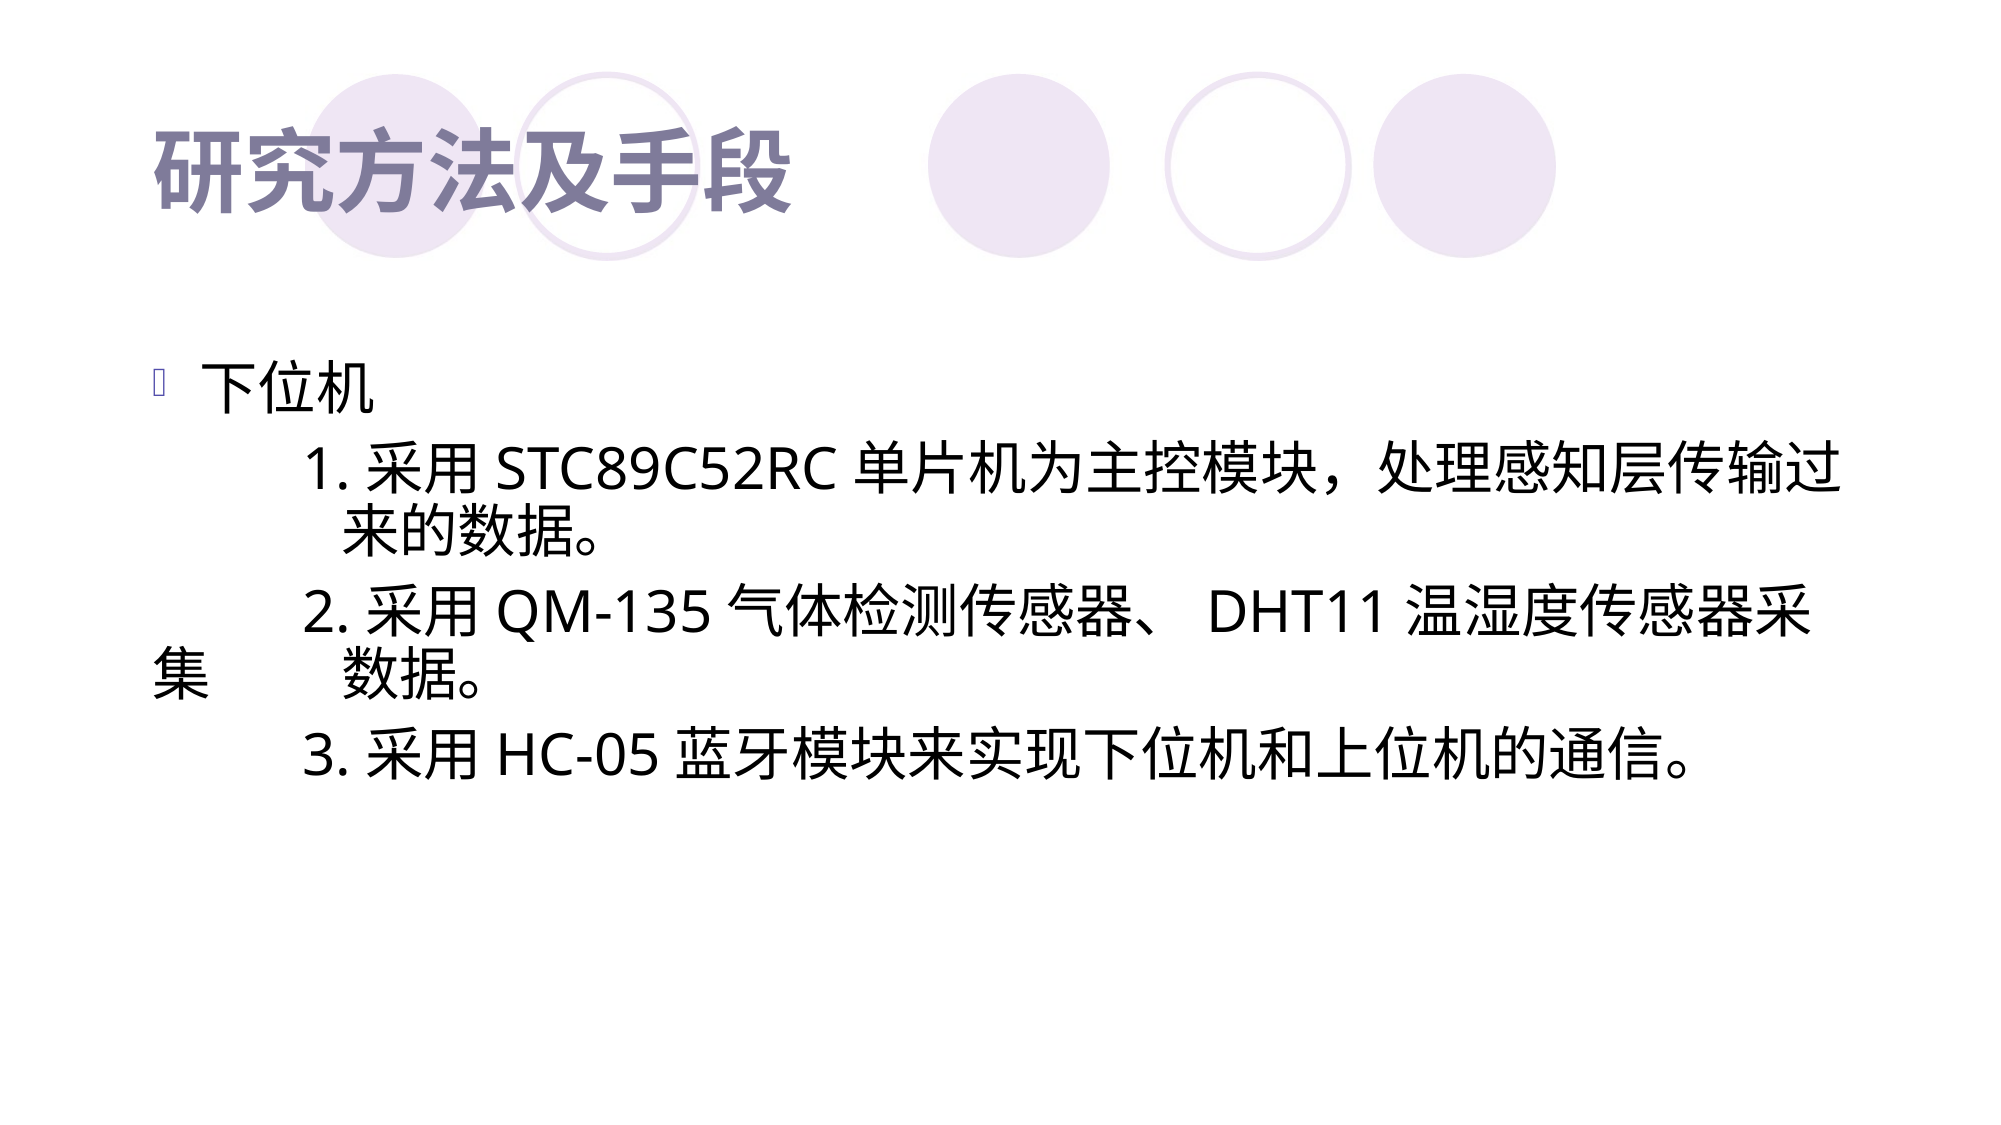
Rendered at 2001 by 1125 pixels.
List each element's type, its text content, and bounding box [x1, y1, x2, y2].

list 下位机 1.采用STC89C52RC单片机为主控模块，处理感知层传输过 来的数据。 2.采用QM-135气体检测传感器、DHT11温湿度传感器采集 数据。 3.采用HC-05蓝牙模块来实现下位机和上位机的通信。 [137, 351, 1863, 1066]
title 研究方法及手段 [137, 59, 1863, 278]
